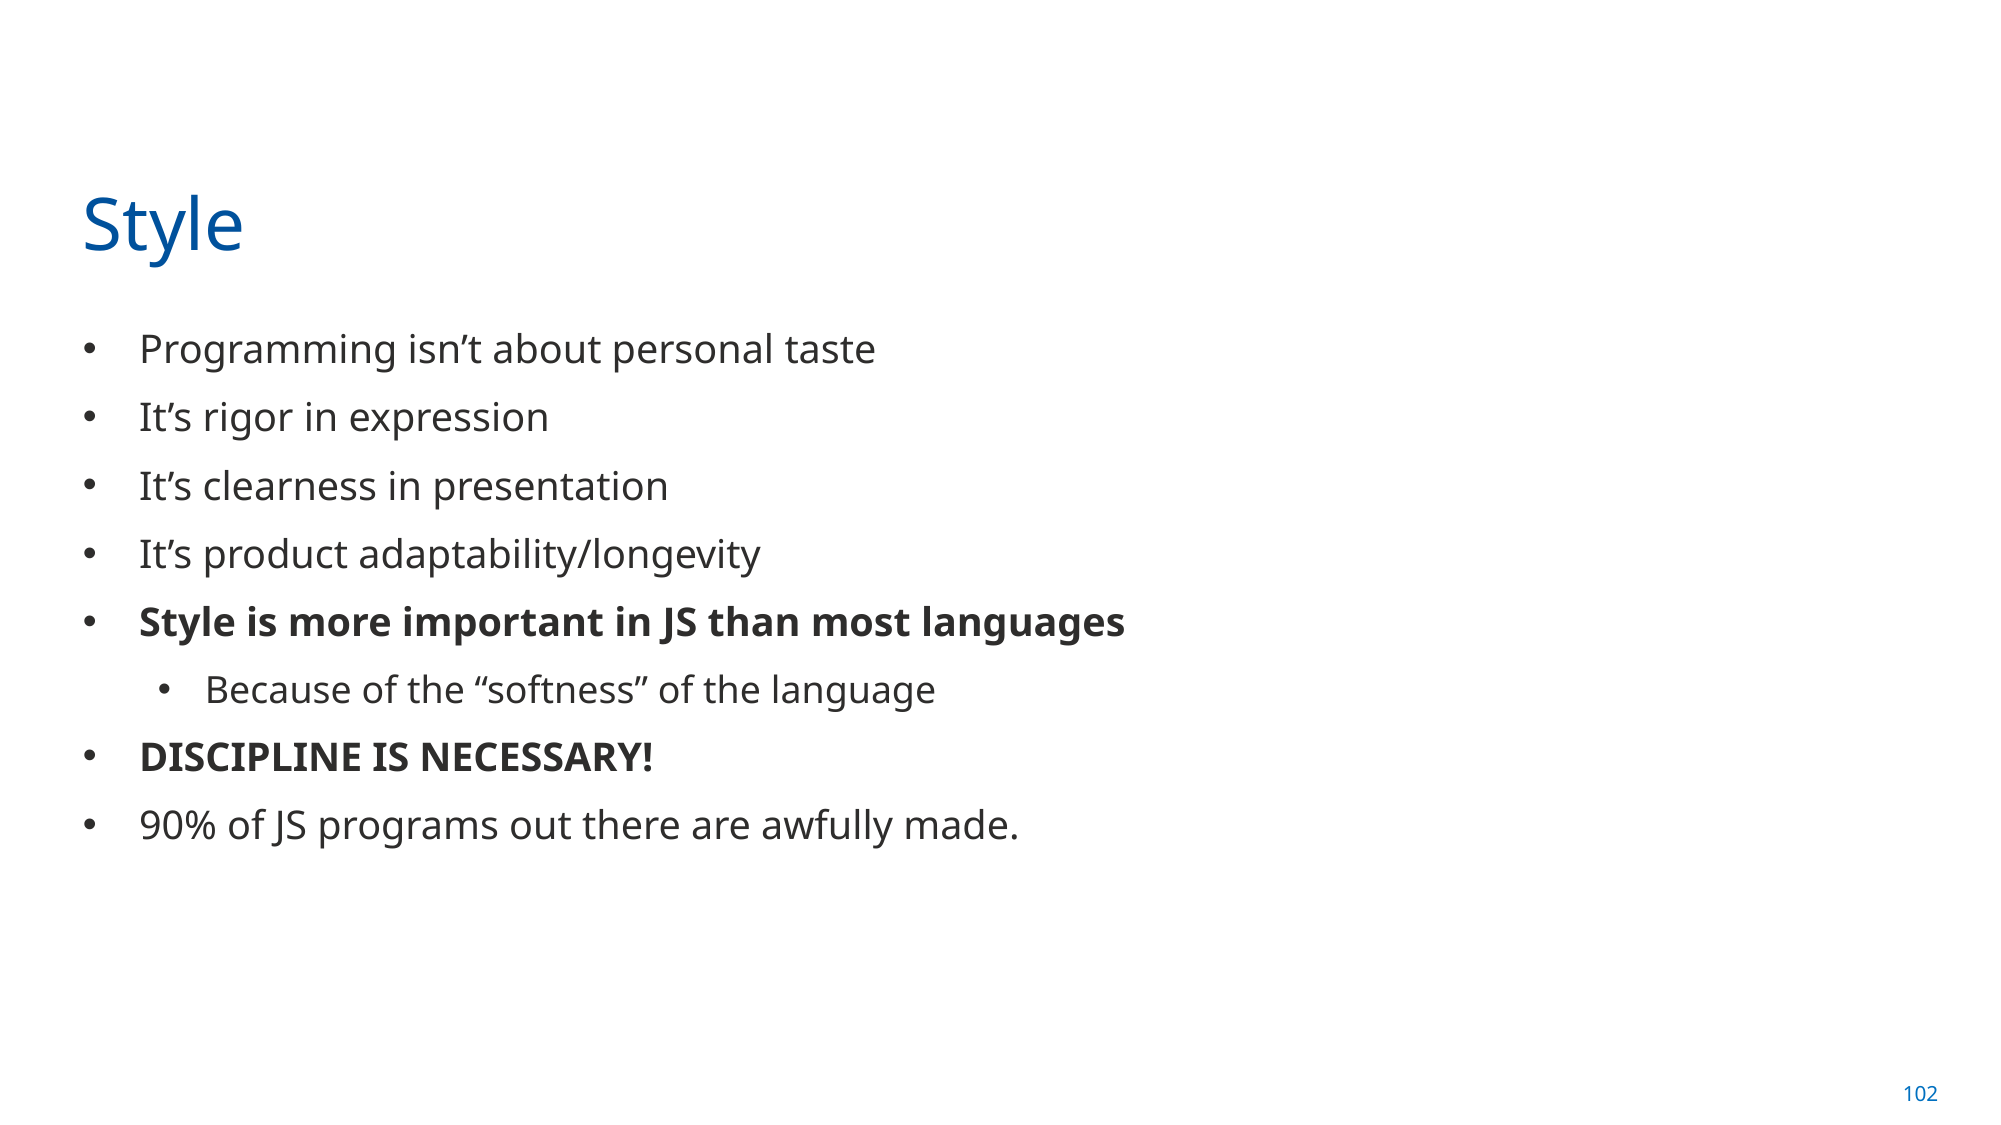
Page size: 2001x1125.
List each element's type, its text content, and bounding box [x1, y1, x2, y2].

title Style [67, 170, 1565, 273]
list Programming isn’t about personal taste It’s rigor in expression It’s clearness in presentation It’s product adaptability/longevity Style is more important in JS than most languages Because of the “softness” of the language DISCIPLINE IS NECESSARY! 90% of JS programs out there are awfully made. [67, 316, 1939, 1063]
